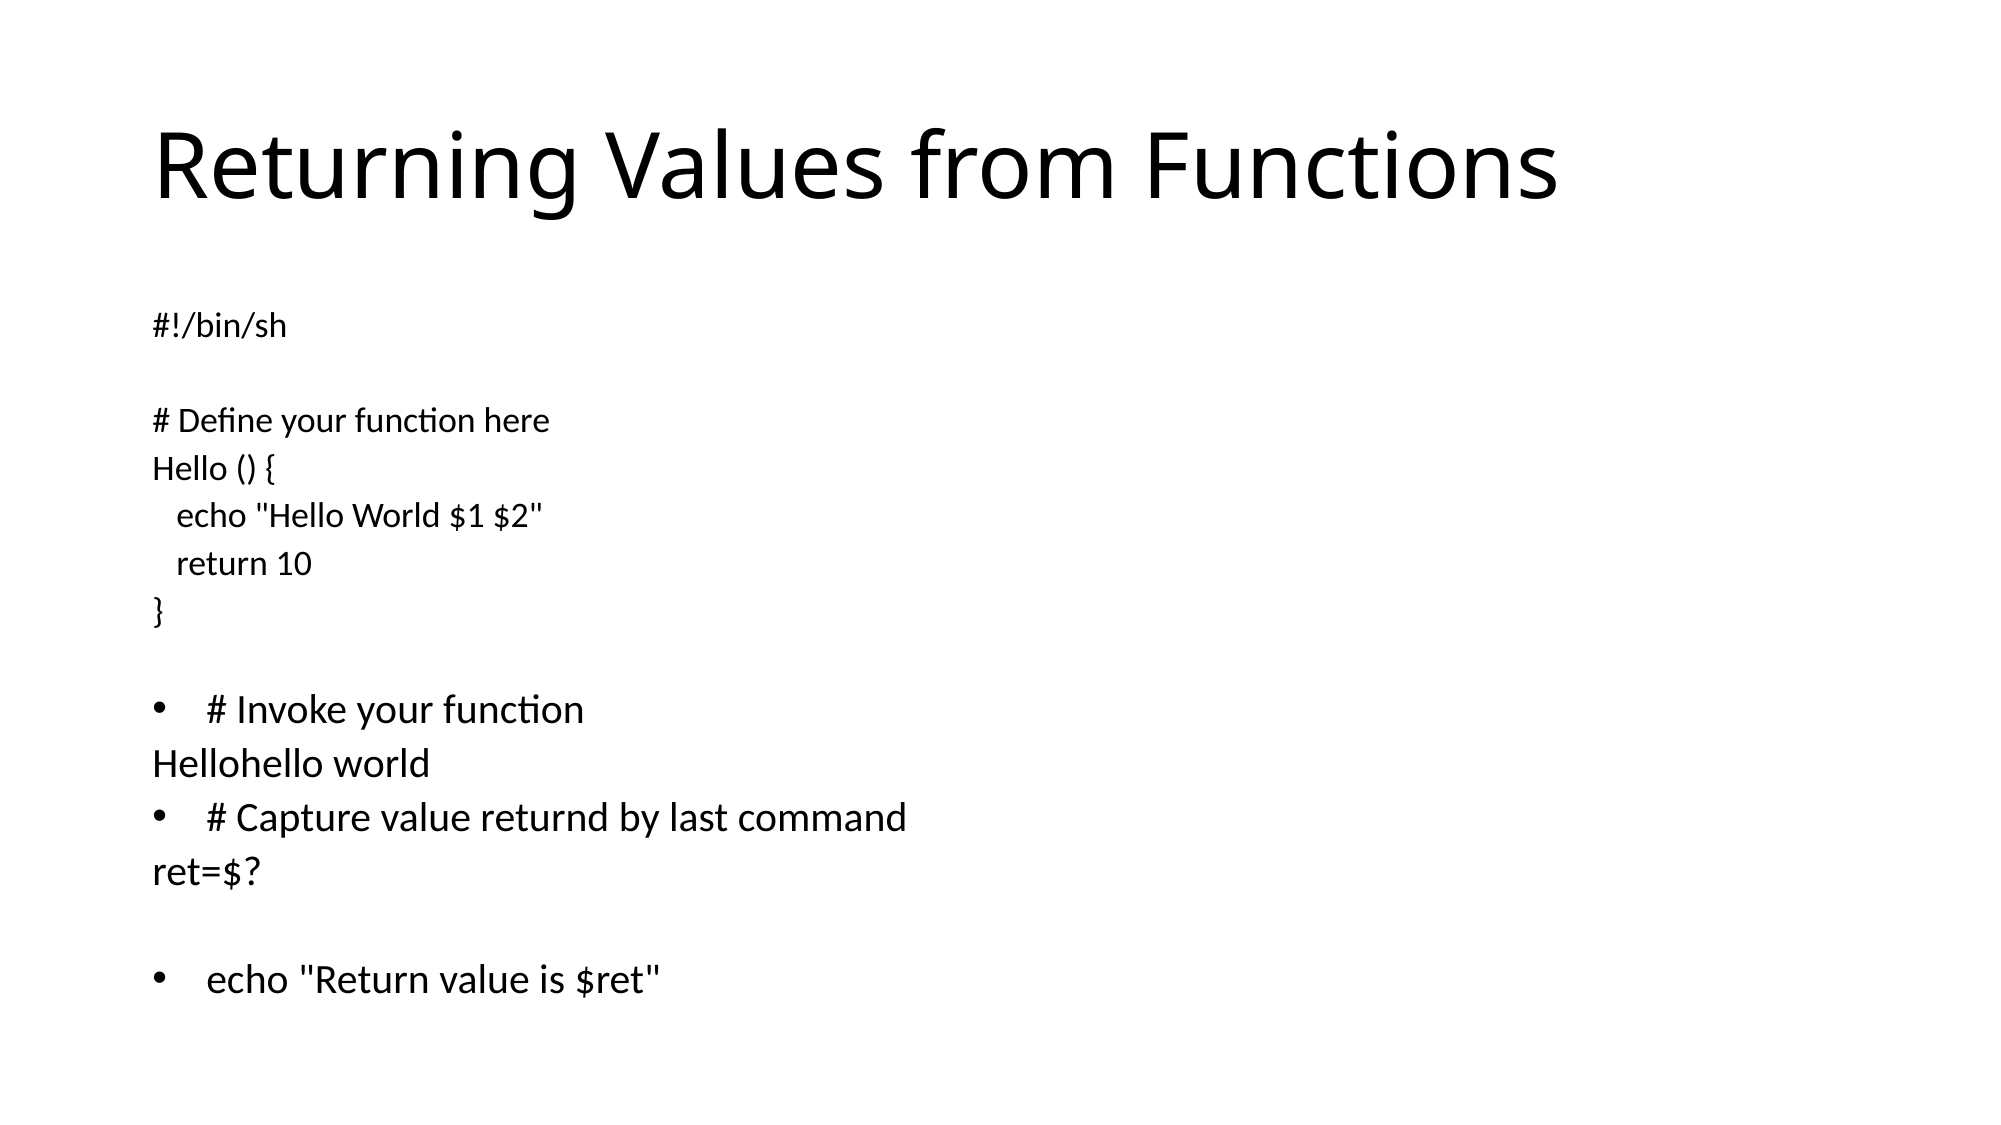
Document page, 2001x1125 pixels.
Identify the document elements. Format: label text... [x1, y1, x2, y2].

list #!/bin/sh # Define your function here Hello () { echo "Hello World $1 $2" return 10 } # Invoke your function Hellohello world # Capture value returnd by last command ret=$? echo "Return value is $ret" [137, 299, 1863, 1014]
title Returning Values from Functions [137, 59, 1863, 278]
